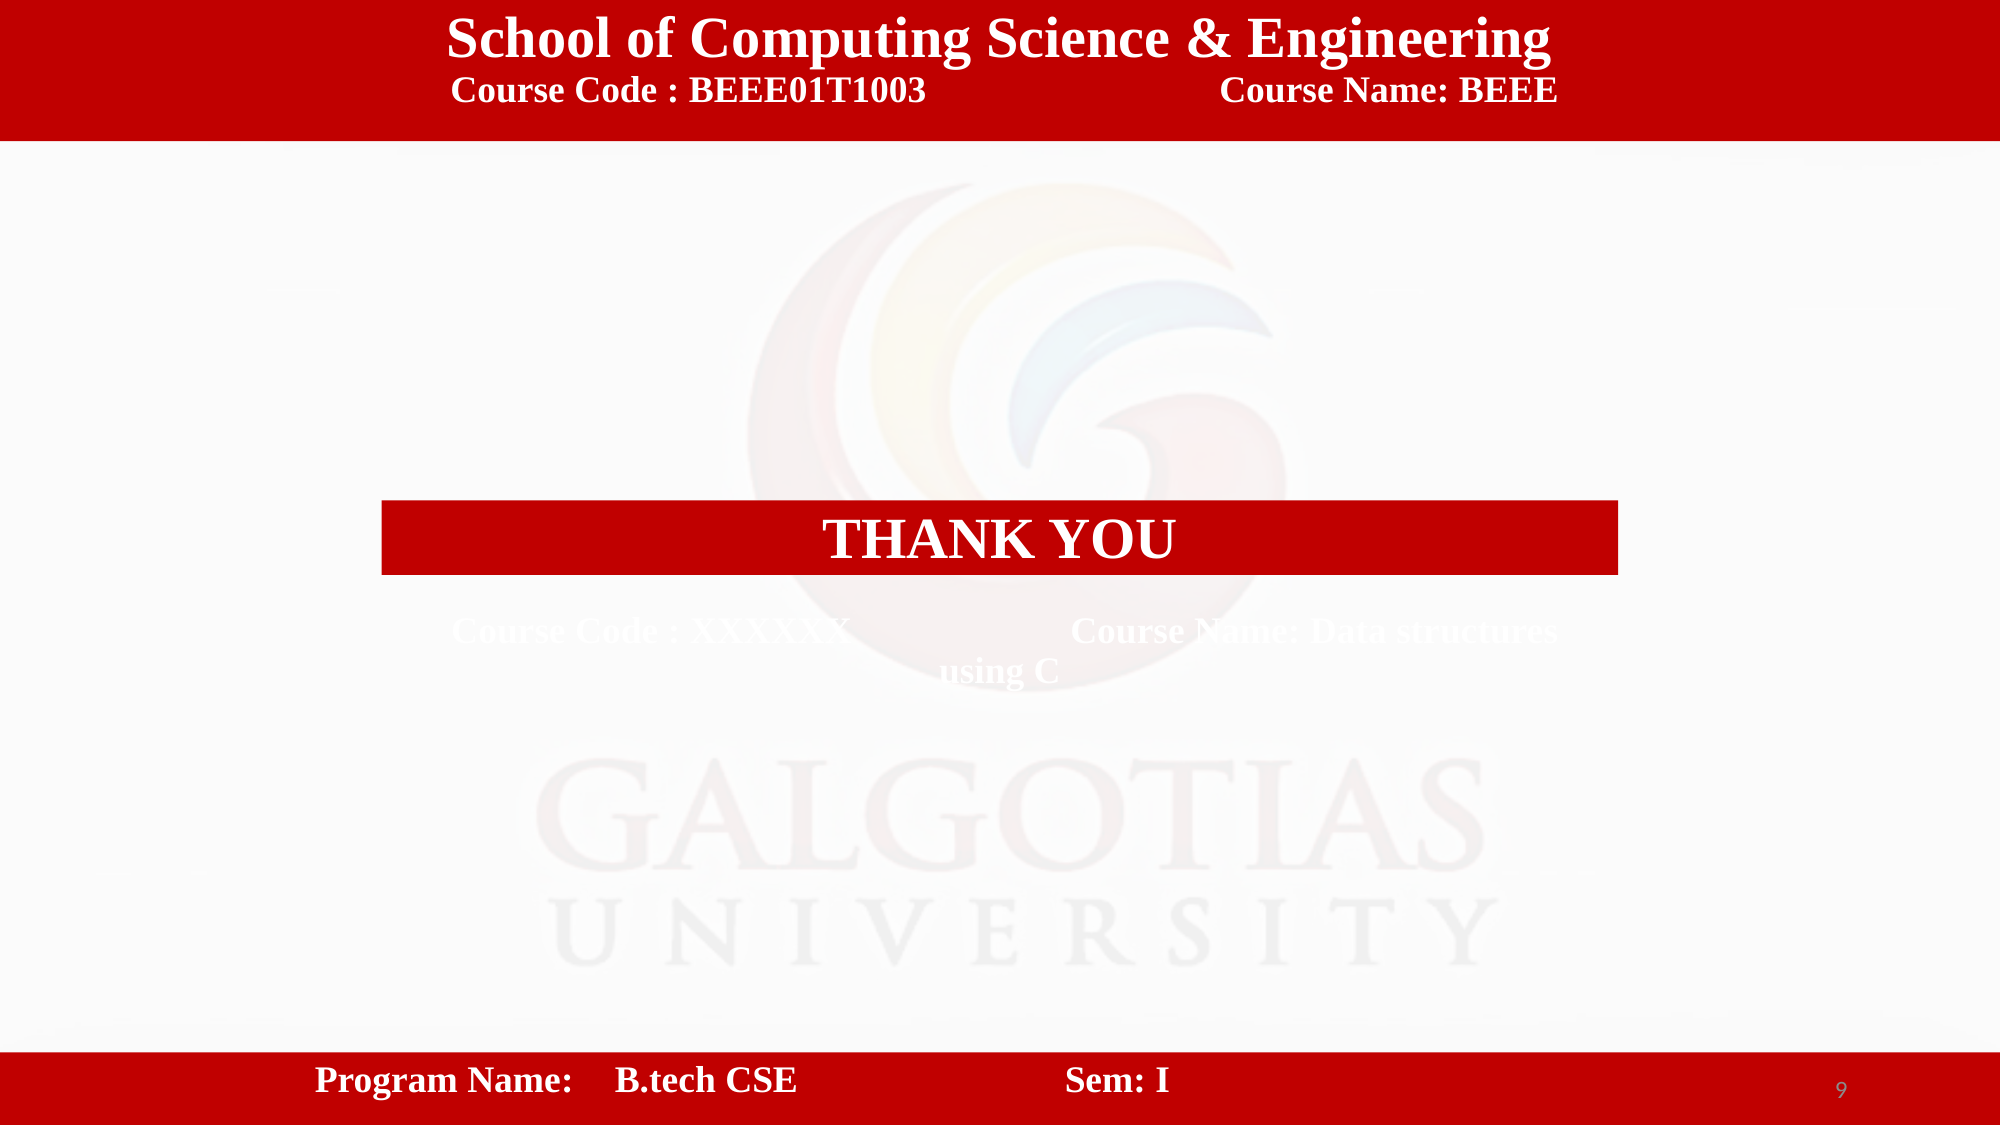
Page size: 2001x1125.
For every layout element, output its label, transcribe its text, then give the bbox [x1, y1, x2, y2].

text_box School of Computing Science & Engineering Course Code : BEEE01T1003 Course Name: BEEE [0, 0, 2000, 142]
text_box THANK YOU Course Code : XXXXXX Course Name: Data structures using C [381, 500, 1619, 575]
slide_number 9 [1801, 1063, 1863, 1114]
text_box Program Name: B.tech CSE Sem: I [0, 1052, 2000, 1125]
